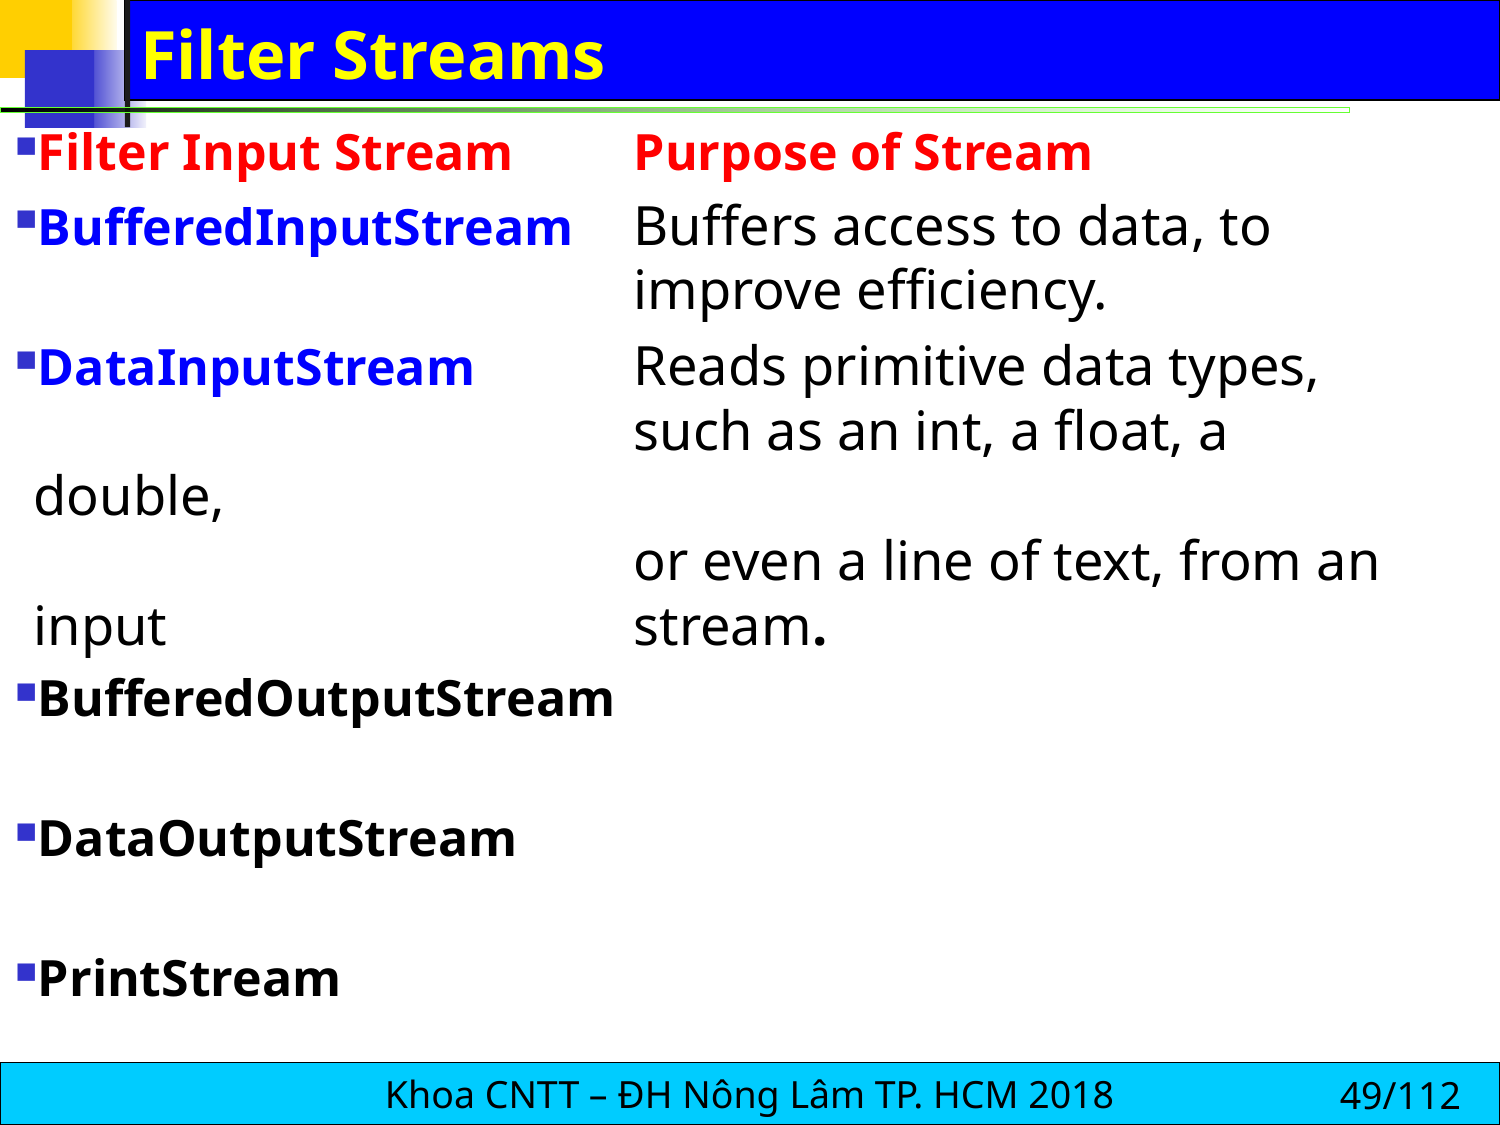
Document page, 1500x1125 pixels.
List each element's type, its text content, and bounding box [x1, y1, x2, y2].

title Filter Streams [124, 12, 1467, 101]
list Filter Input Stream Purpose of Stream BufferedInputStream Buffers access to data, to improve efficiency. DataInputStream Reads primitive data types, such as an int, a float, a double, or even a line of text, from an input stream. BufferedOutputStream DataOutputStream PrintStream [0, 112, 1500, 1050]
